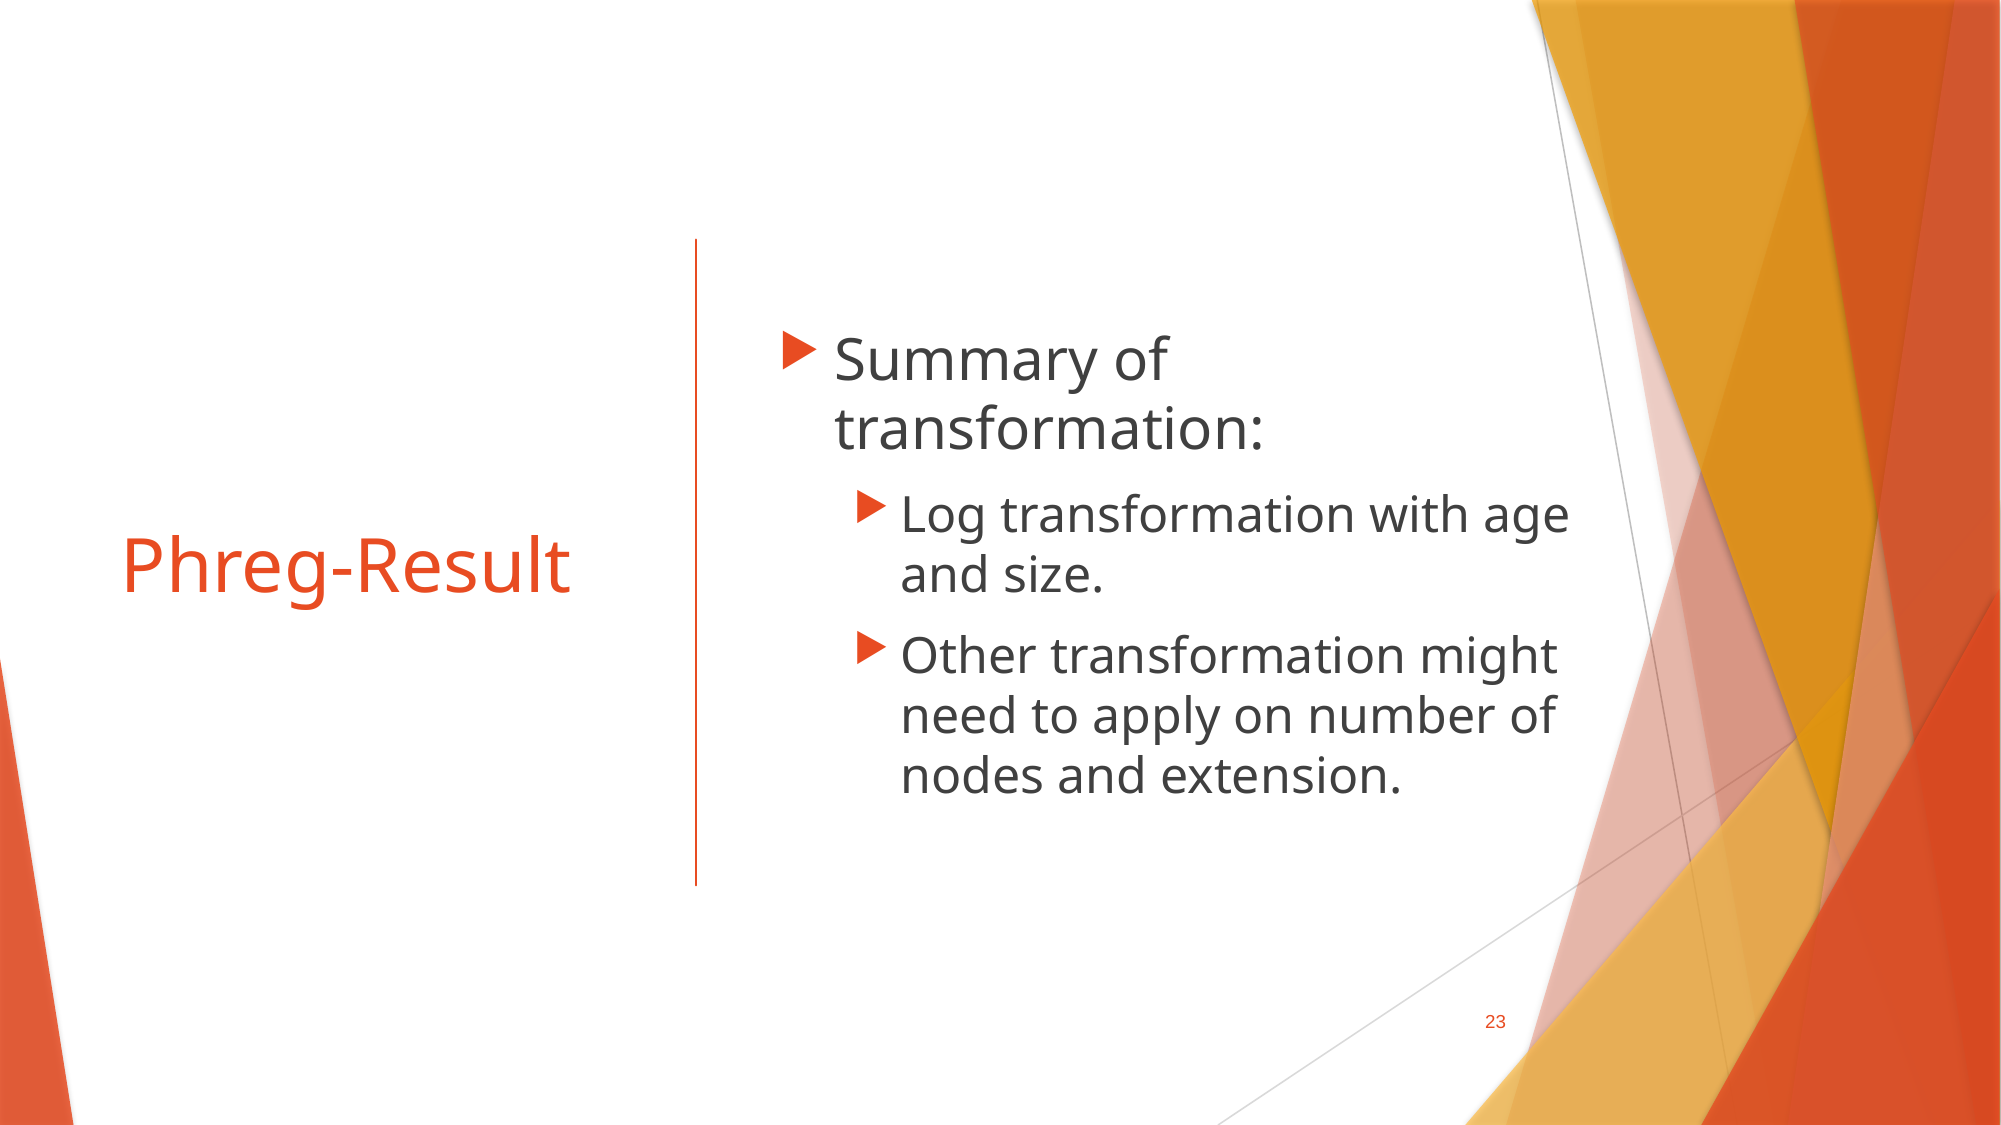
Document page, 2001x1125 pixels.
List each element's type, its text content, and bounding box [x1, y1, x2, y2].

slide_number 23 [1409, 991, 1522, 1051]
title Phreg-Result [105, 133, 658, 991]
list Summary of transformation: Log transformation with age and size. Other transformation might need to apply on number of nodes and extension. [763, 133, 1608, 991]
